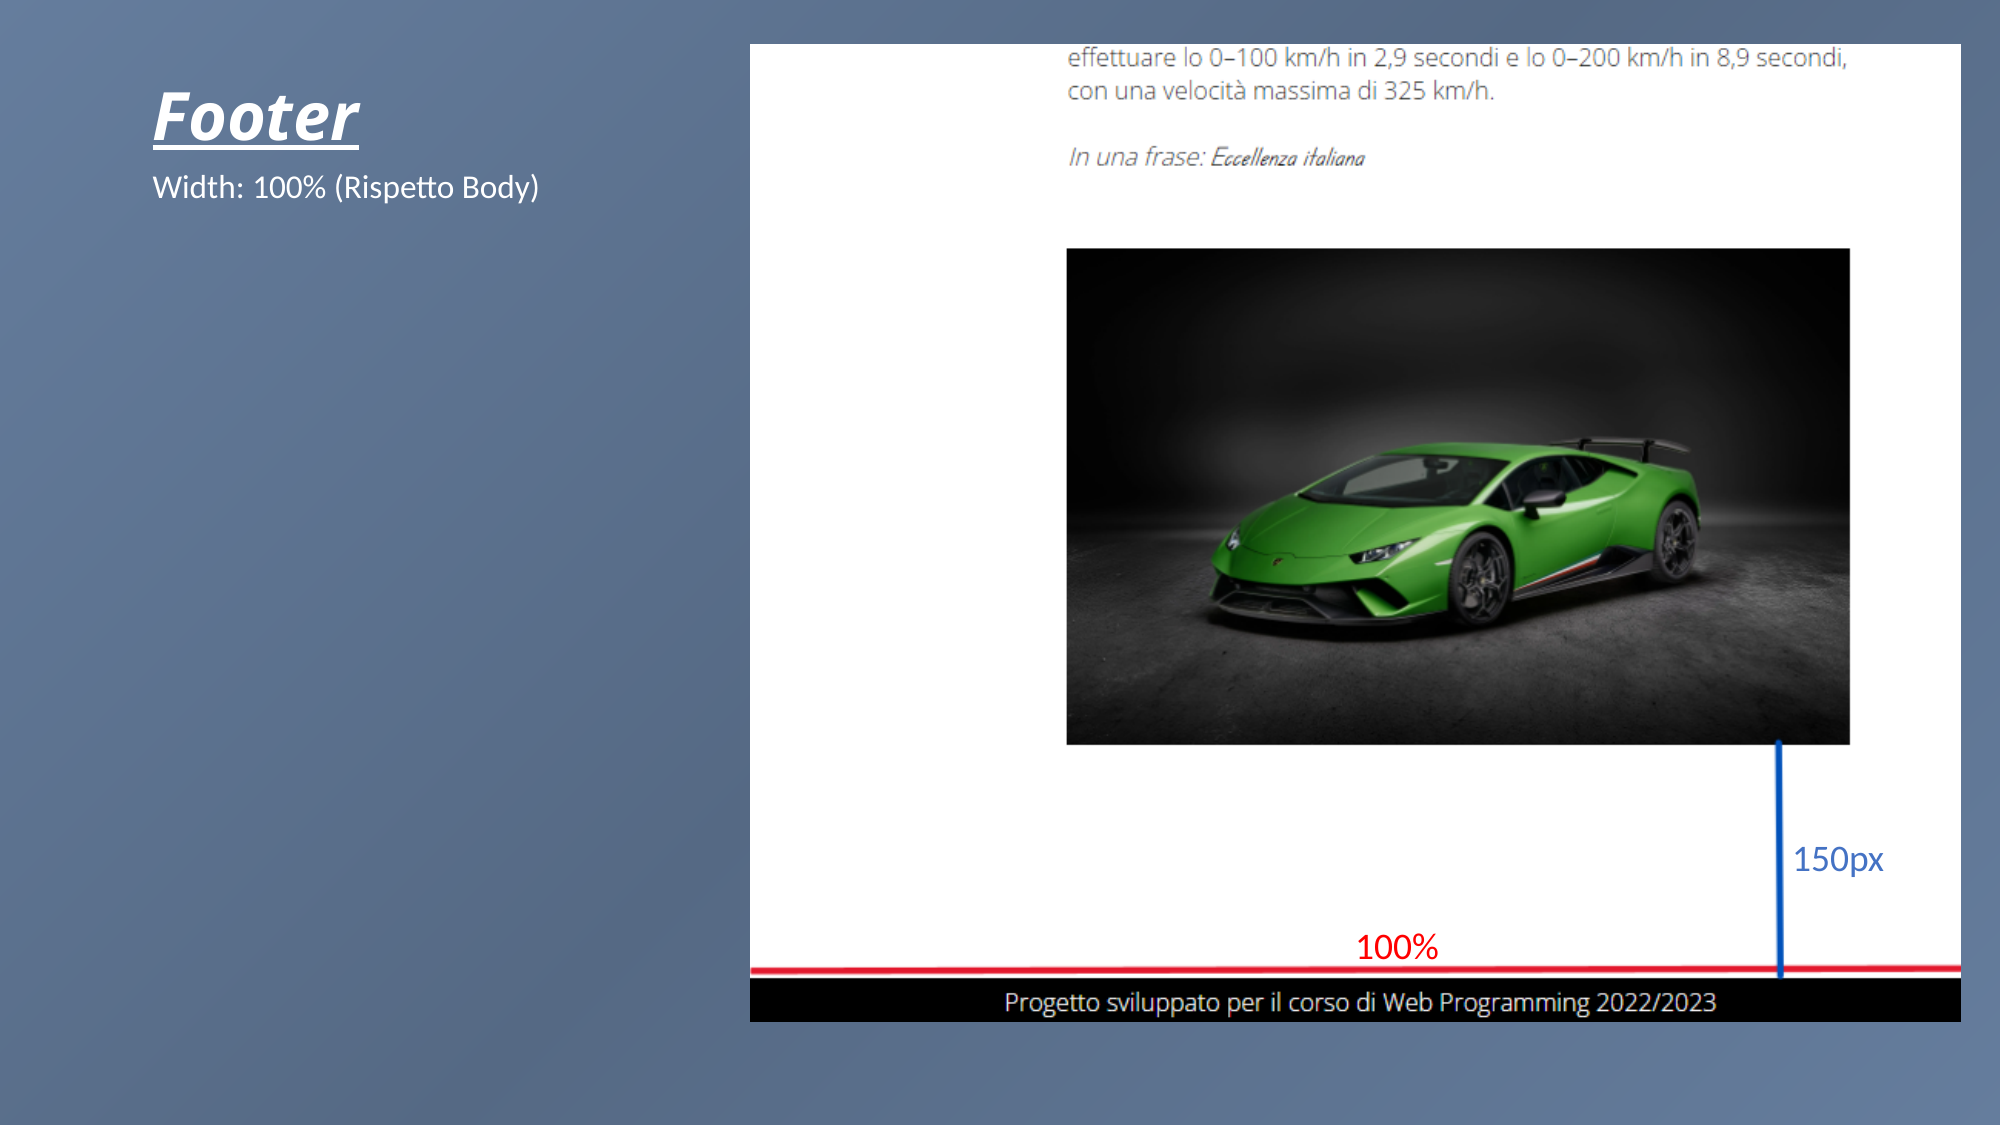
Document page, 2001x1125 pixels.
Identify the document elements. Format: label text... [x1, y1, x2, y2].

list Width: 100% (Rispetto Body) [137, 162, 642, 1050]
picture [749, 44, 1961, 1022]
title Footer [137, 75, 575, 162]
